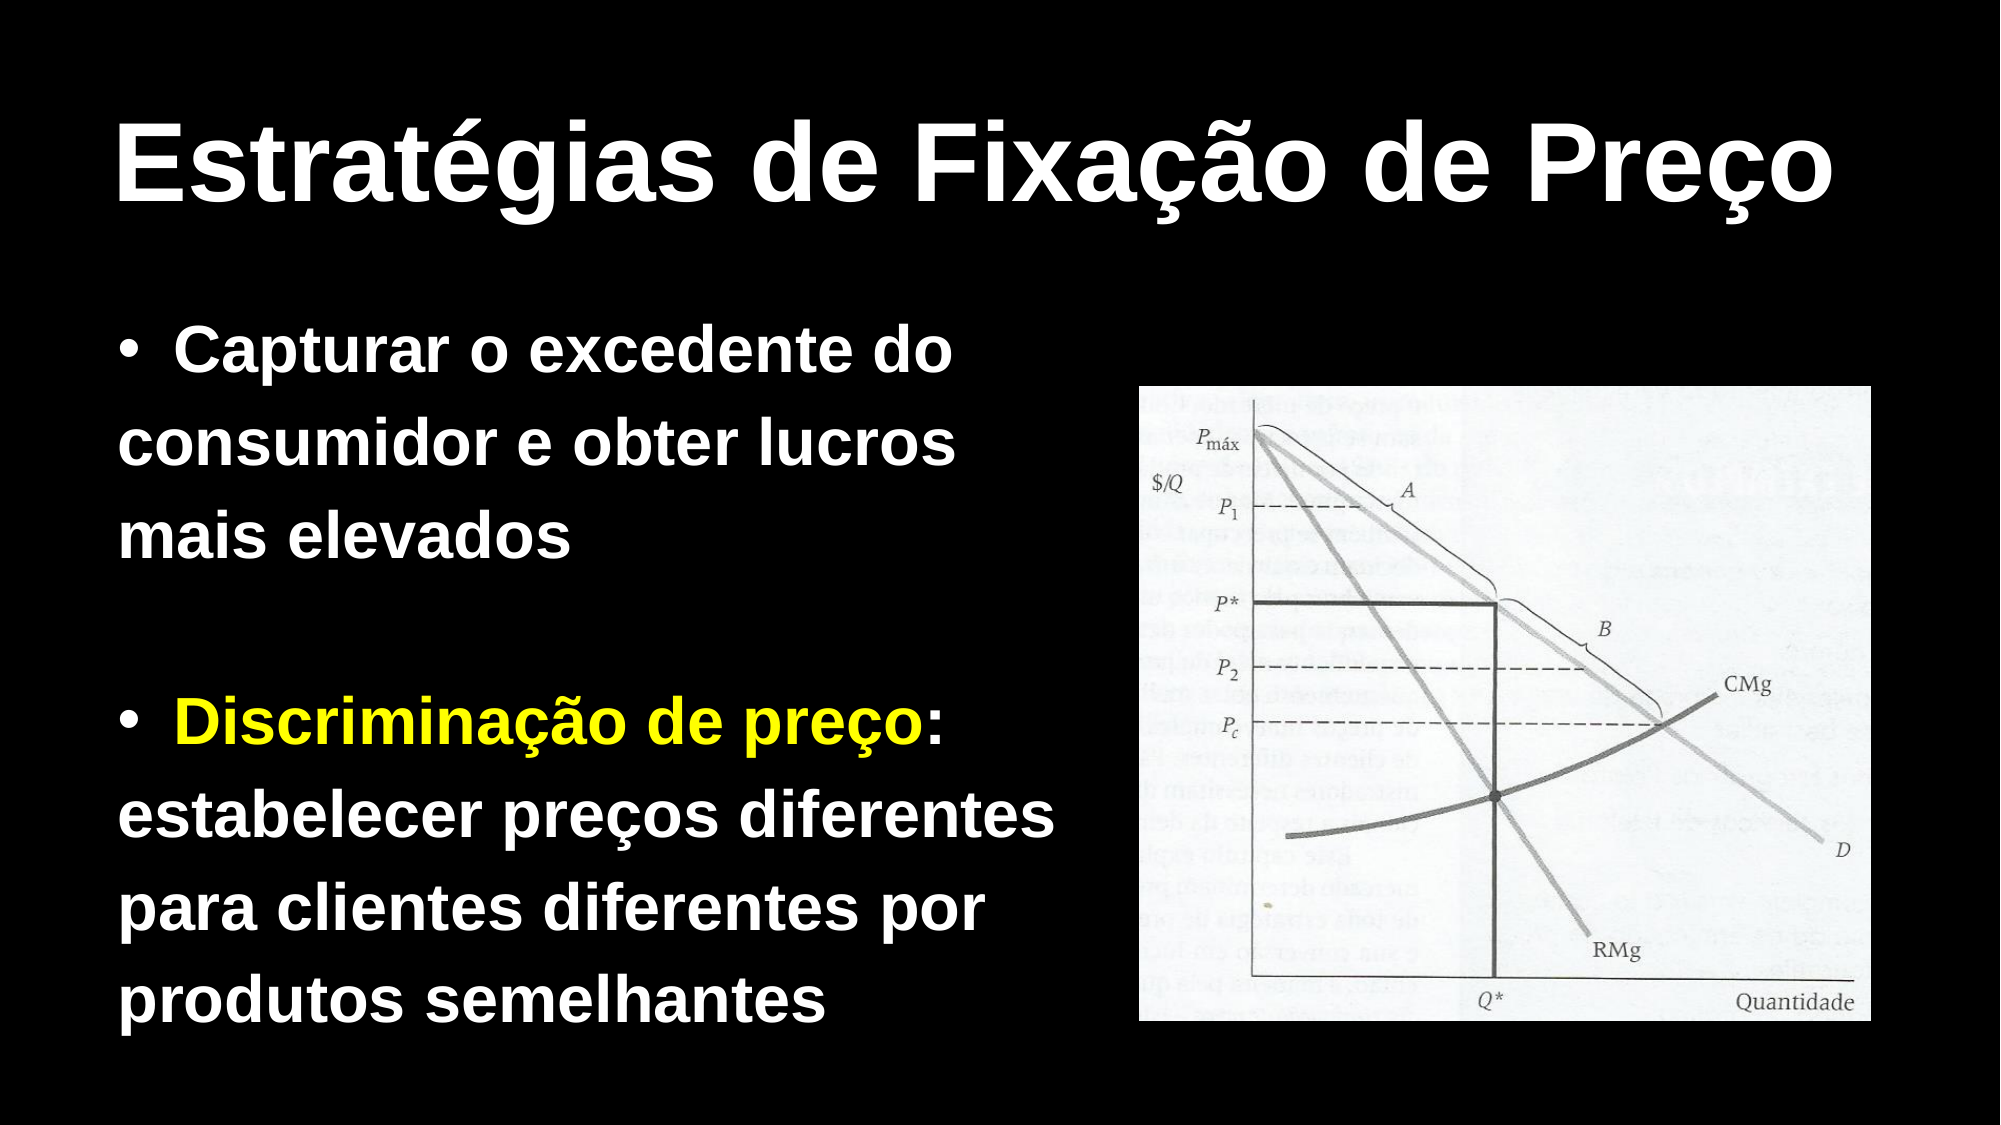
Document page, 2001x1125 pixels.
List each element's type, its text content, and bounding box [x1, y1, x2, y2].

title Estratégias de Fixação de Preço [101, 56, 1871, 274]
list Capturar o excedente do consumidor e obter lucros mais elevados Discriminação de preço: estabelecer preços diferentes para clientes diferentes por produtos semelhantes [105, 309, 1952, 1098]
picture [1139, 386, 1871, 1021]
